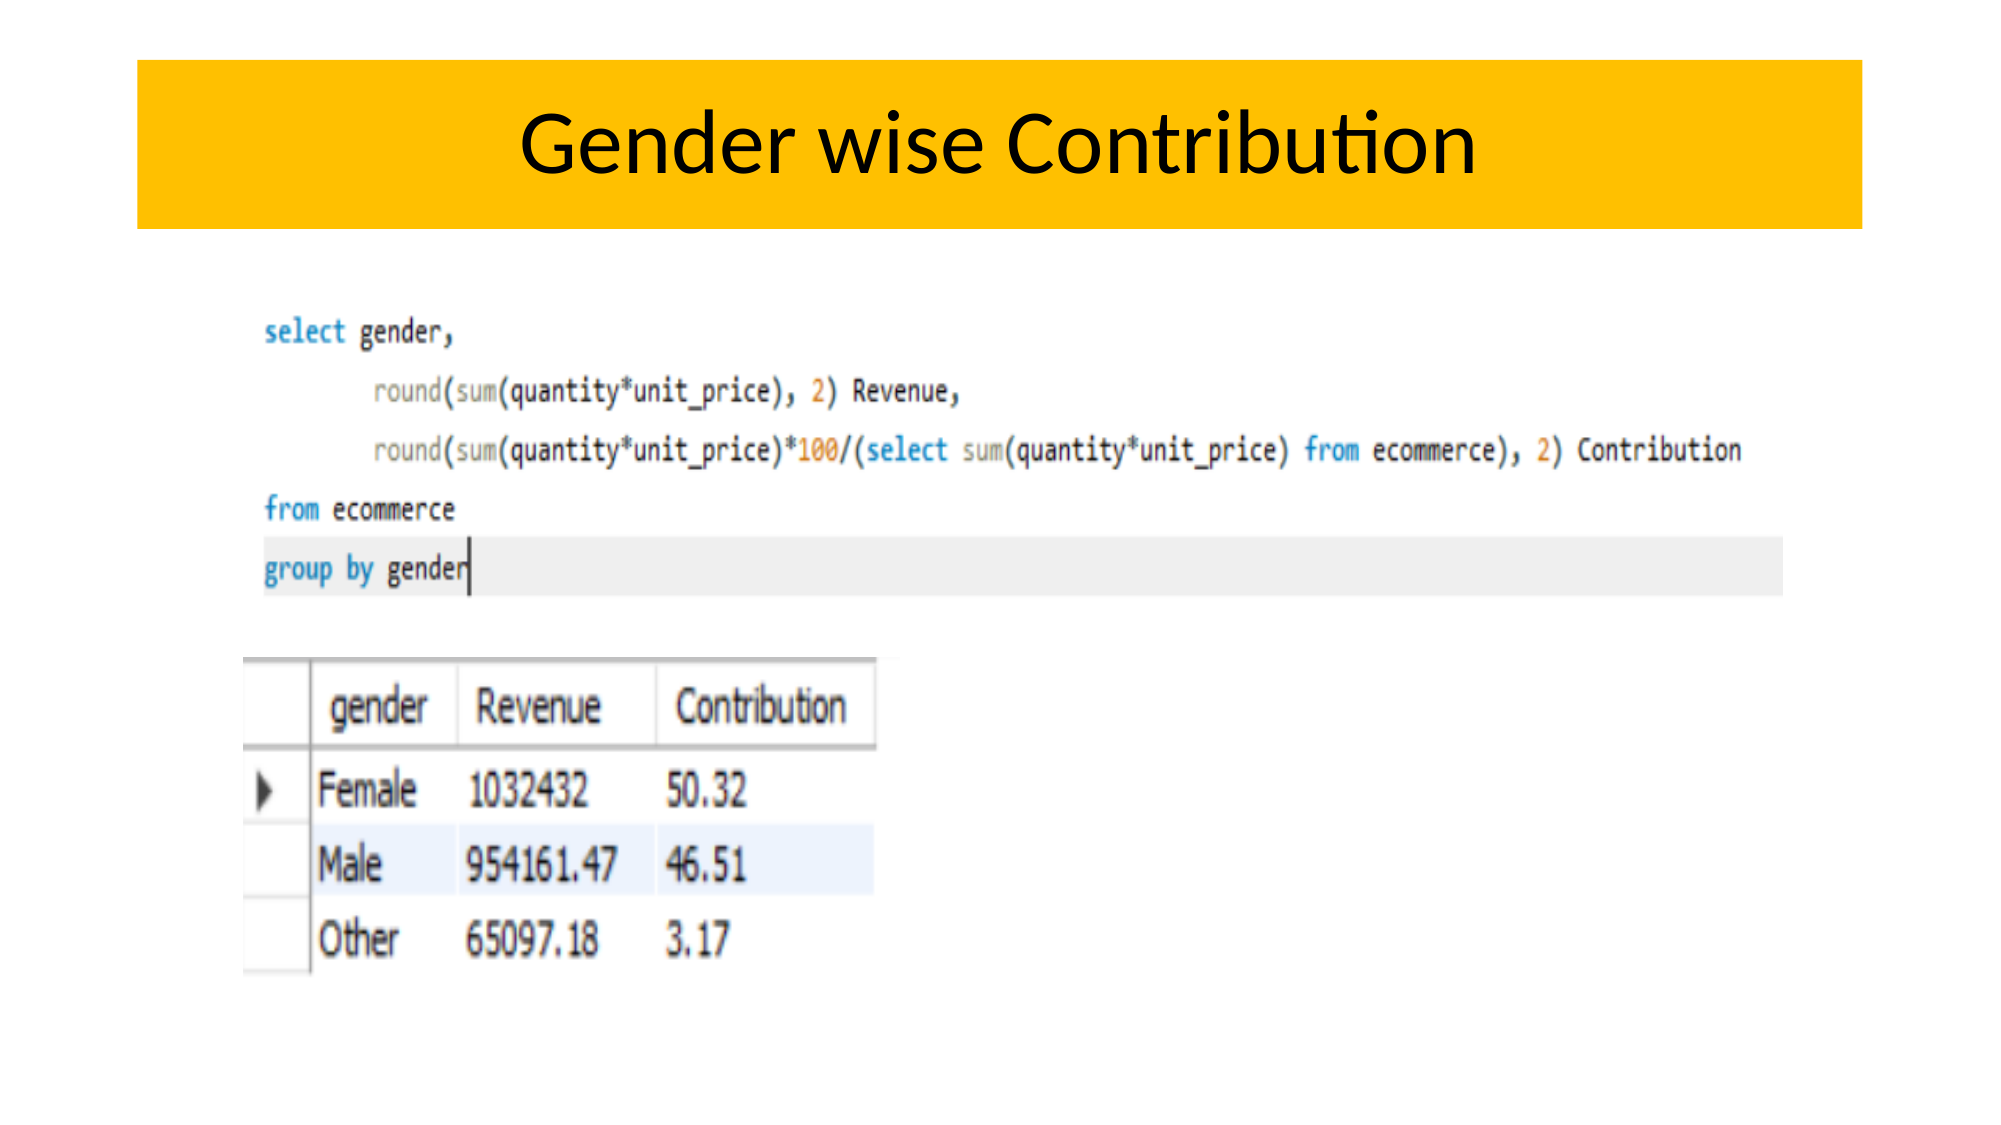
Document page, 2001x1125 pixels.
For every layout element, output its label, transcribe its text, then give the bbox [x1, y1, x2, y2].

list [217, 285, 1783, 630]
title Gender wise Contribution [137, 59, 1863, 229]
picture [243, 657, 900, 1003]
